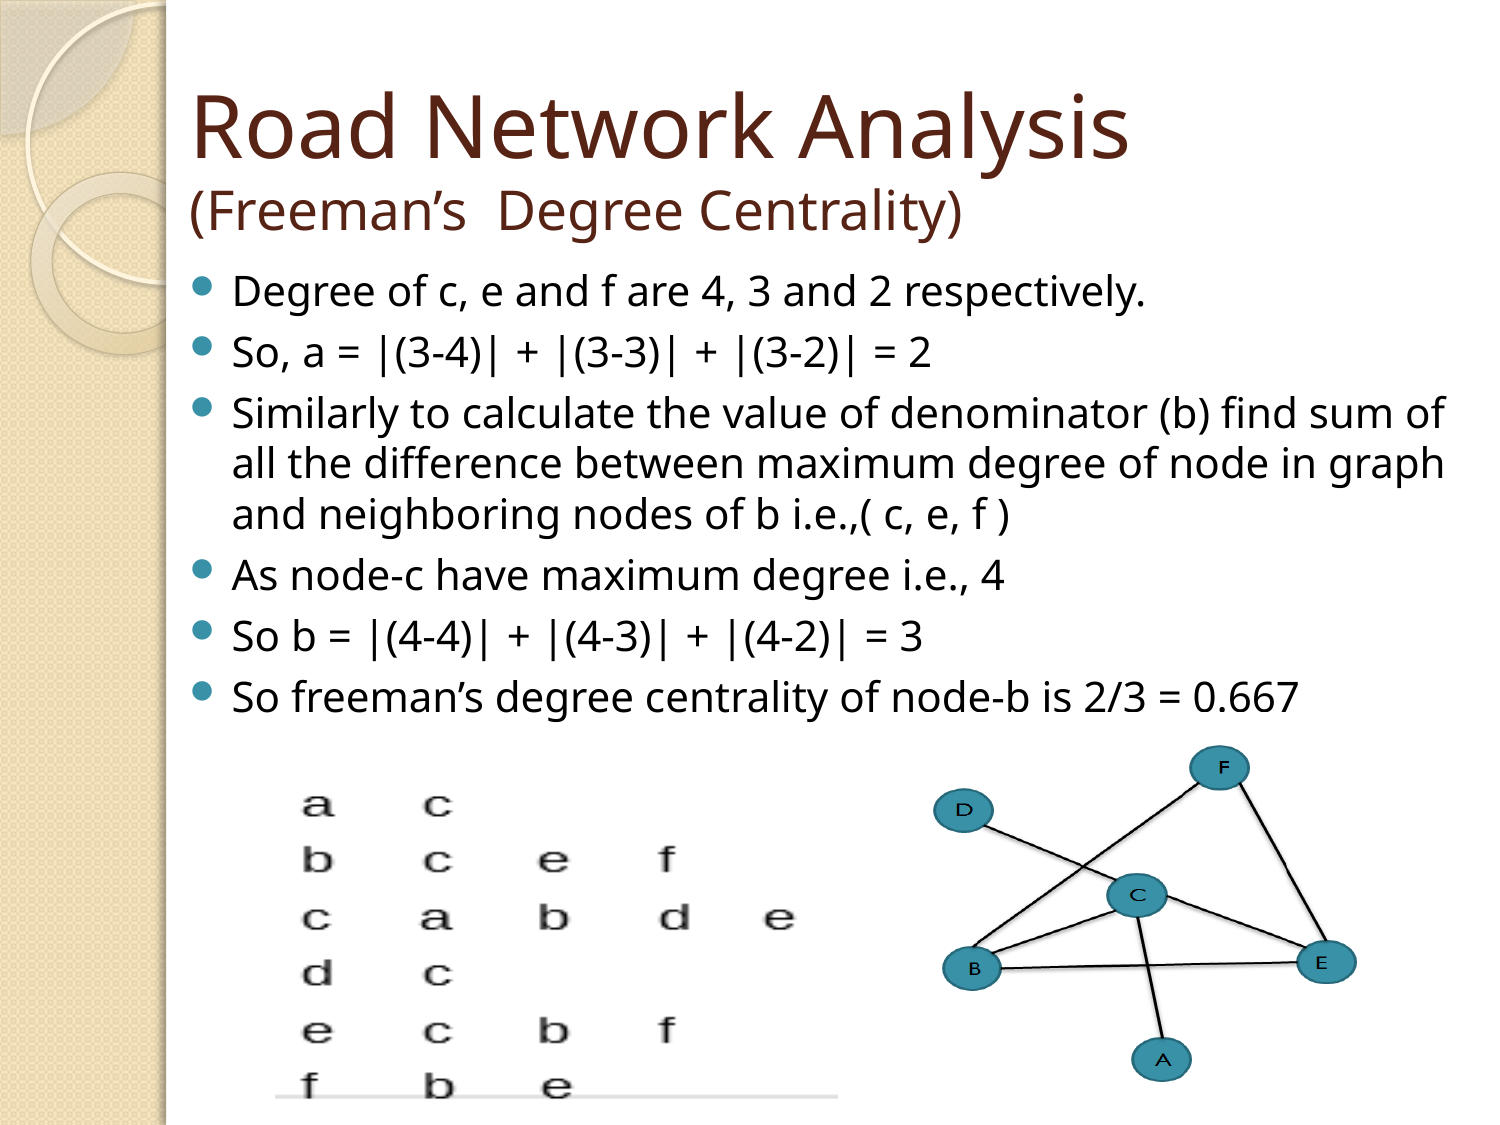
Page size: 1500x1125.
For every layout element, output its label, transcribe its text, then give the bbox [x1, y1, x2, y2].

picture [274, 787, 838, 1113]
title Road Network Analysis (Freeman’s Degree Centrality) [174, 62, 1405, 250]
picture [874, 712, 1389, 1113]
list Degree of c, e and f are 4, 3 and 2 respectively. So, a = |(3-4)| + |(3-3)| + |(3-2)| = 2 Similarly to calculate the value of denominator (b) find sum of all the difference between maximum degree of node in graph and neighboring nodes of b i.e.,( c, e, f ) As node-c have maximum degree i.e., 4 So b = |(4-4)| + |(4-3)| + |(4-2)| = 3 So freeman’s degree centrality of node-b is 2/3 = 0.667 [162, 257, 1500, 738]
